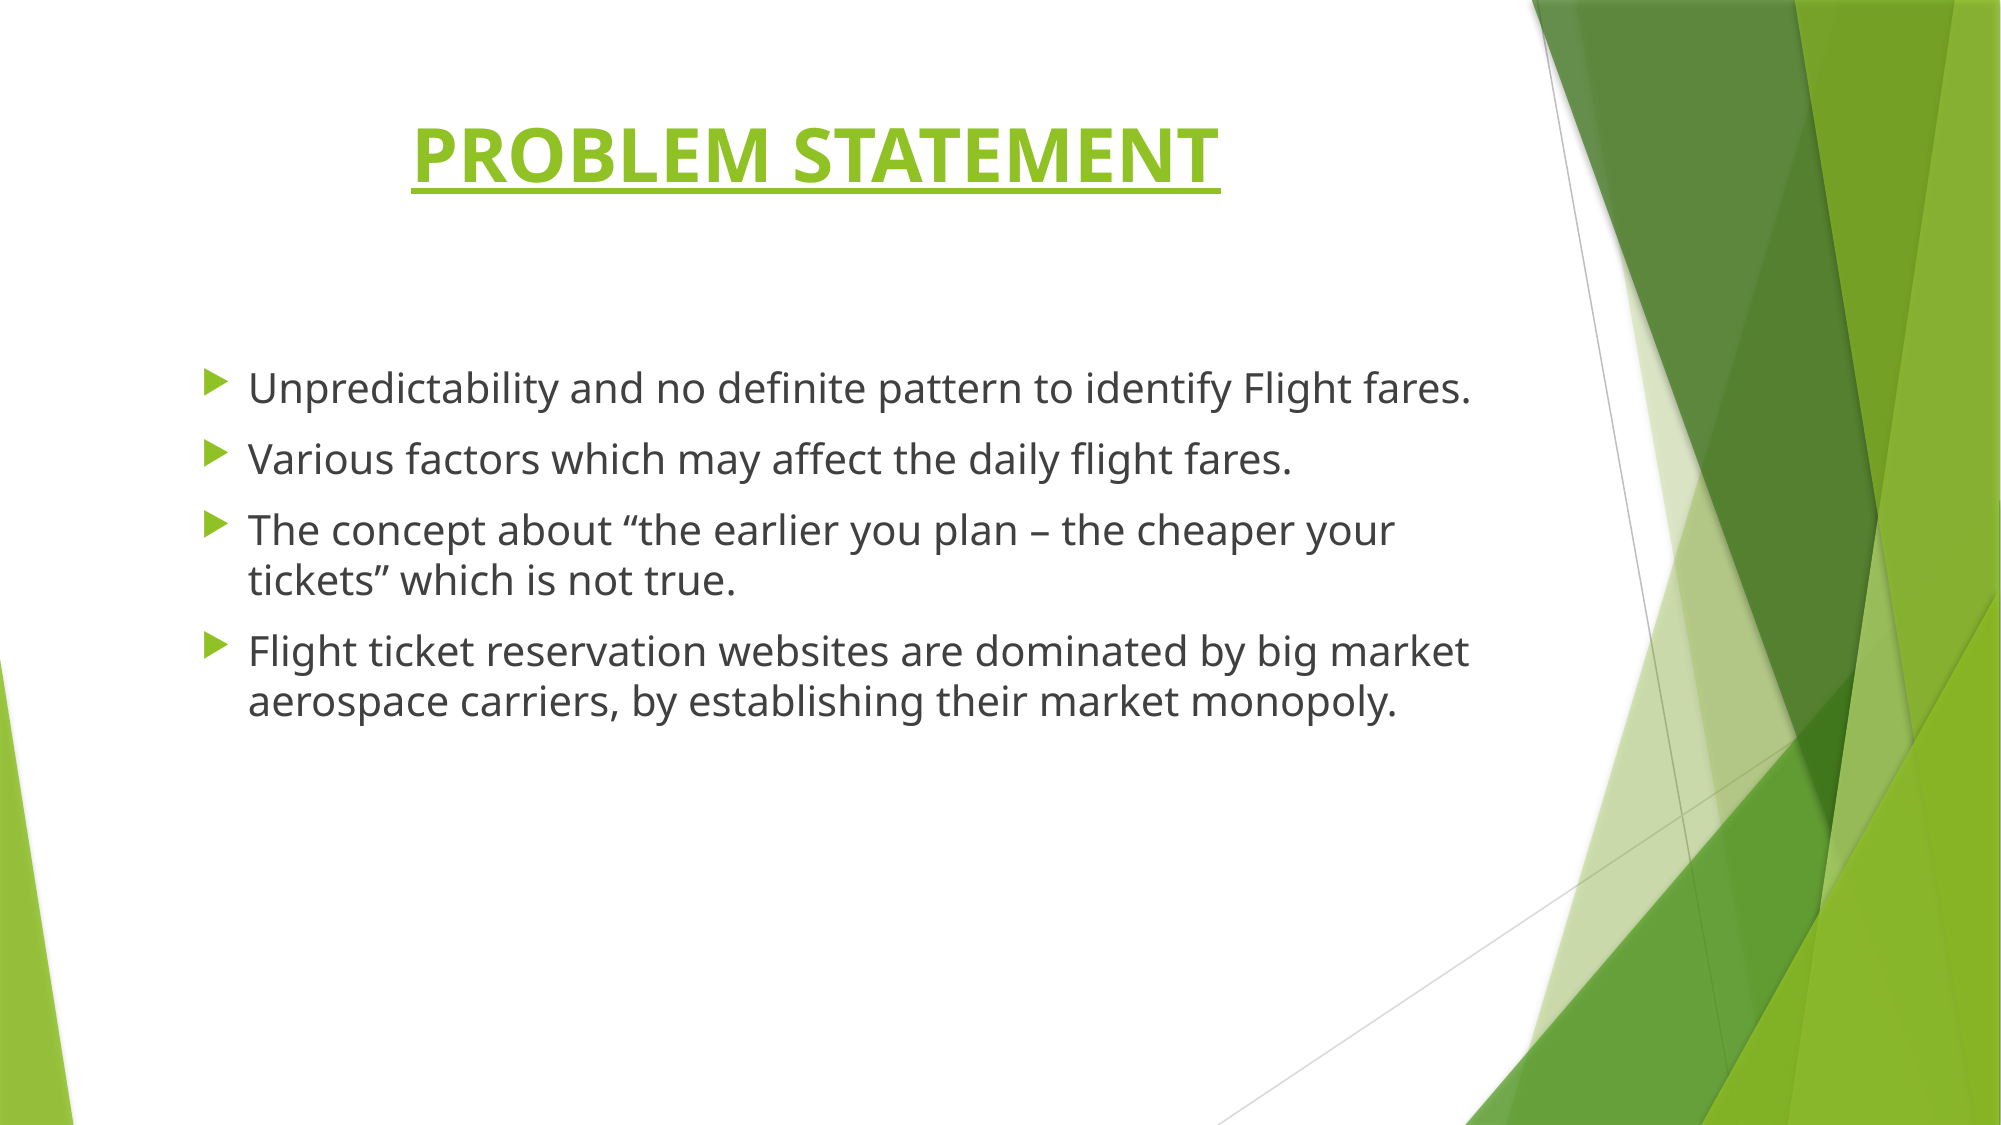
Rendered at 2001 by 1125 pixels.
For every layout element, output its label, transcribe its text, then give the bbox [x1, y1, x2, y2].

title PROBLEM STATEMENT [111, 99, 1522, 317]
list Unpredictability and no definite pattern to identify Flight fares. Various factors which may affect the daily flight fares. The concept about “the earlier you plan – the cheaper your tickets” which is not true. Flight ticket reservation websites are dominated by big market aerospace carriers, by establishing their market monopoly. [111, 354, 1522, 992]
